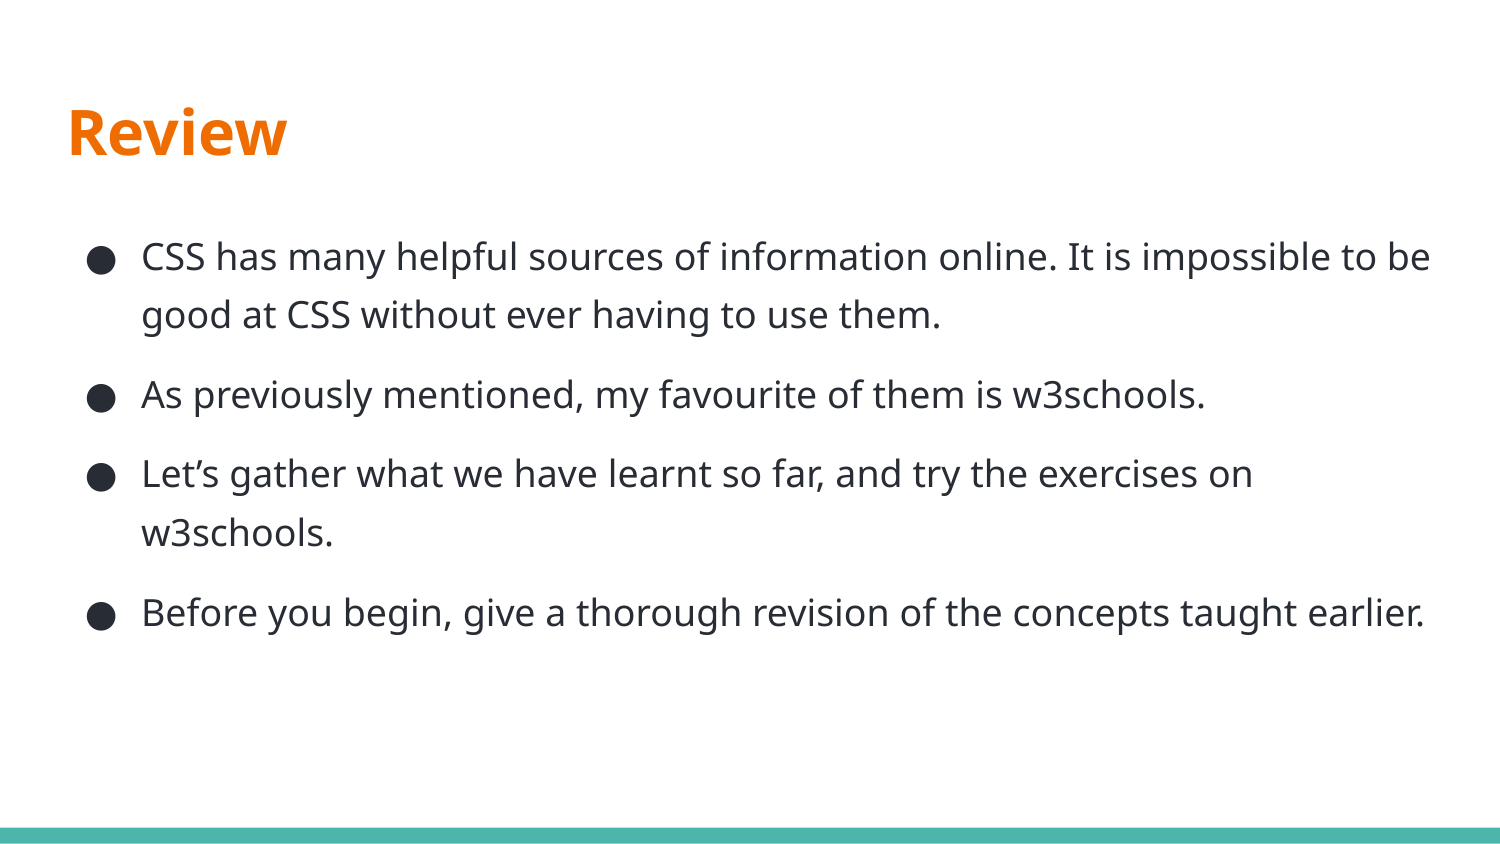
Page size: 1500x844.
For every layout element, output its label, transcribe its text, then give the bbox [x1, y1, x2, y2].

title Review [51, 72, 1449, 189]
list CSS has many helpful sources of information online. It is impossible to be good at CSS without ever having to use them. As previously mentioned, my favourite of them is w3schools. Let’s gather what we have learnt so far, and try the exercises on w3schools. Before you begin, give a thorough revision of the concepts taught earlier. [51, 207, 1449, 750]
